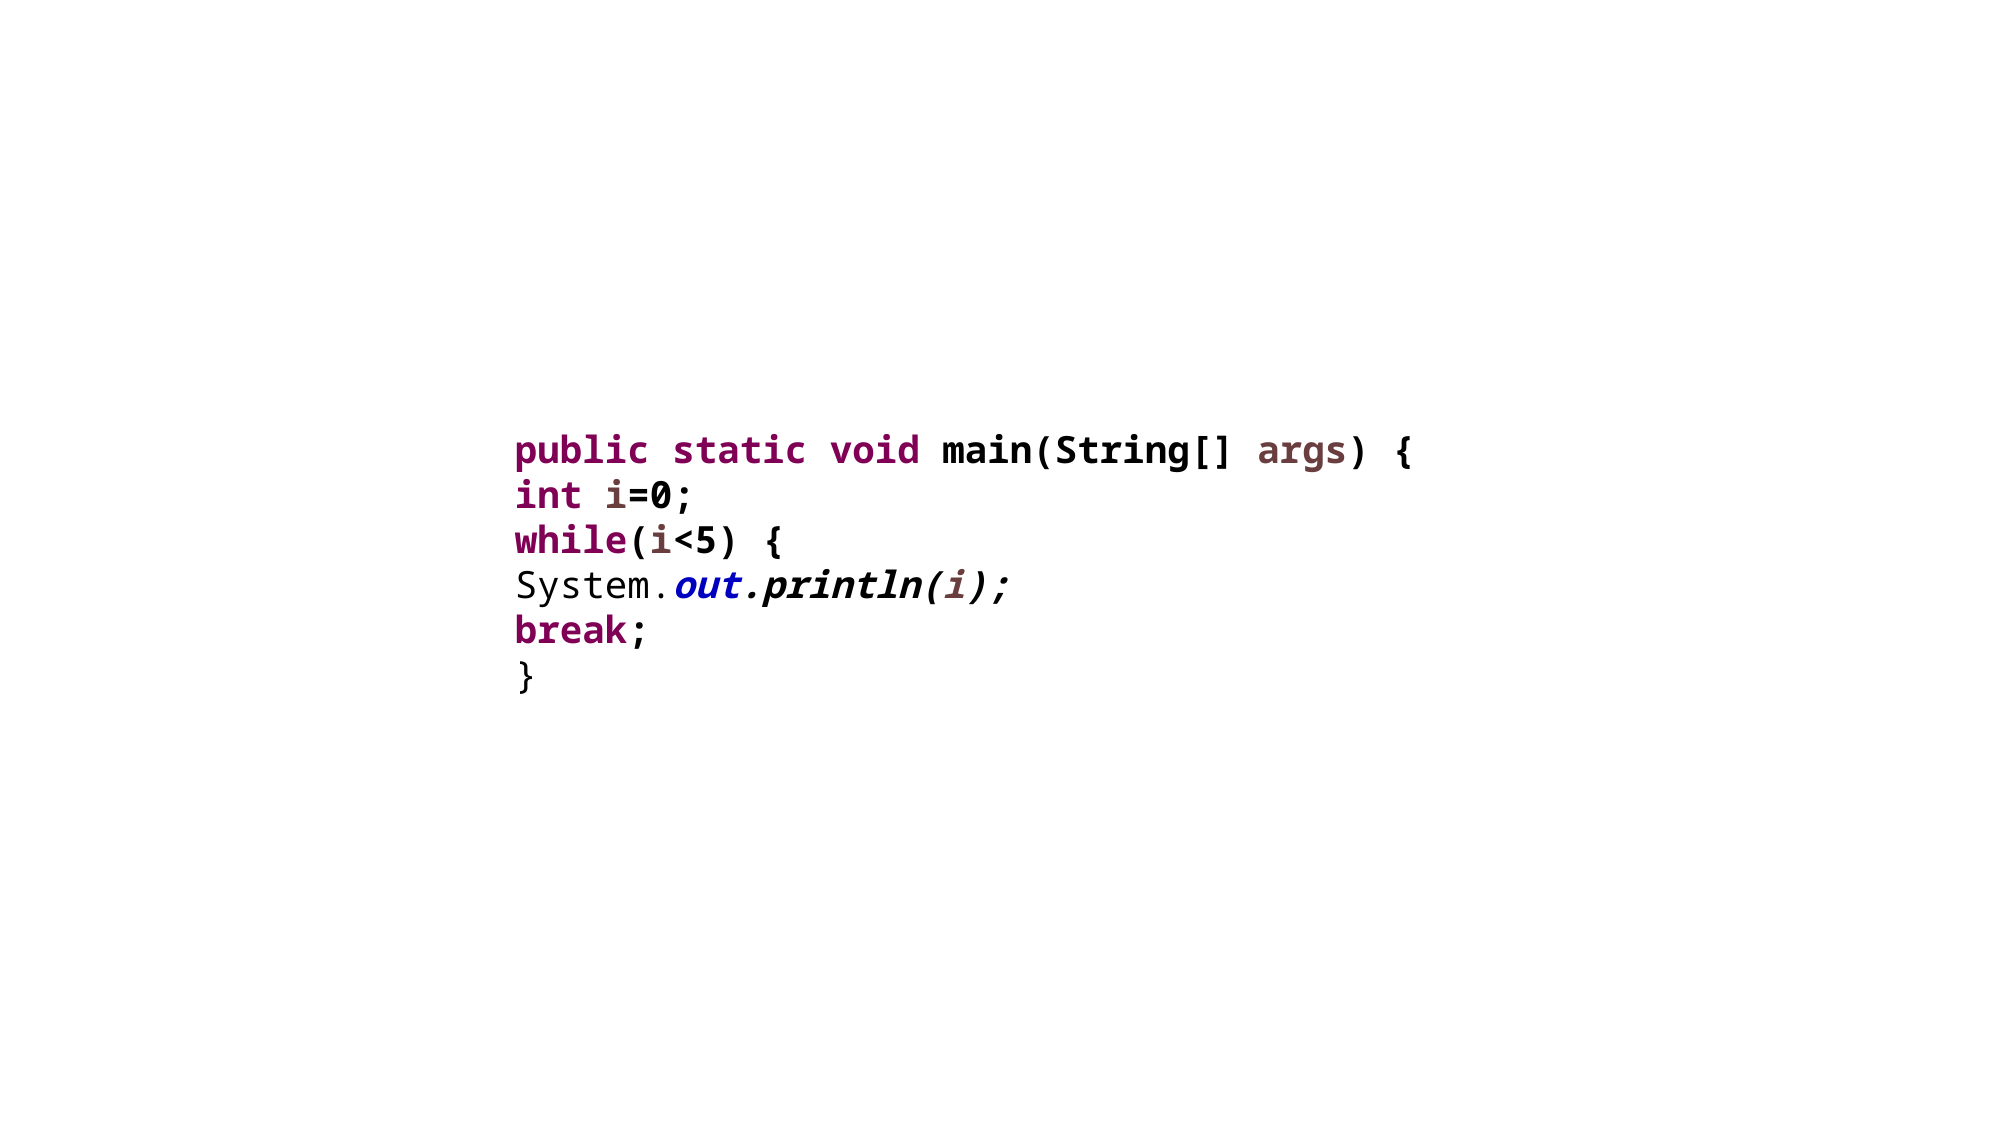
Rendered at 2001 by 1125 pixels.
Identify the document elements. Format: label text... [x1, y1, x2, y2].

text_box public static void main(String[] args) { int i=0; while(i<5) { System.out.println(i); break; } [500, 418, 1501, 704]
